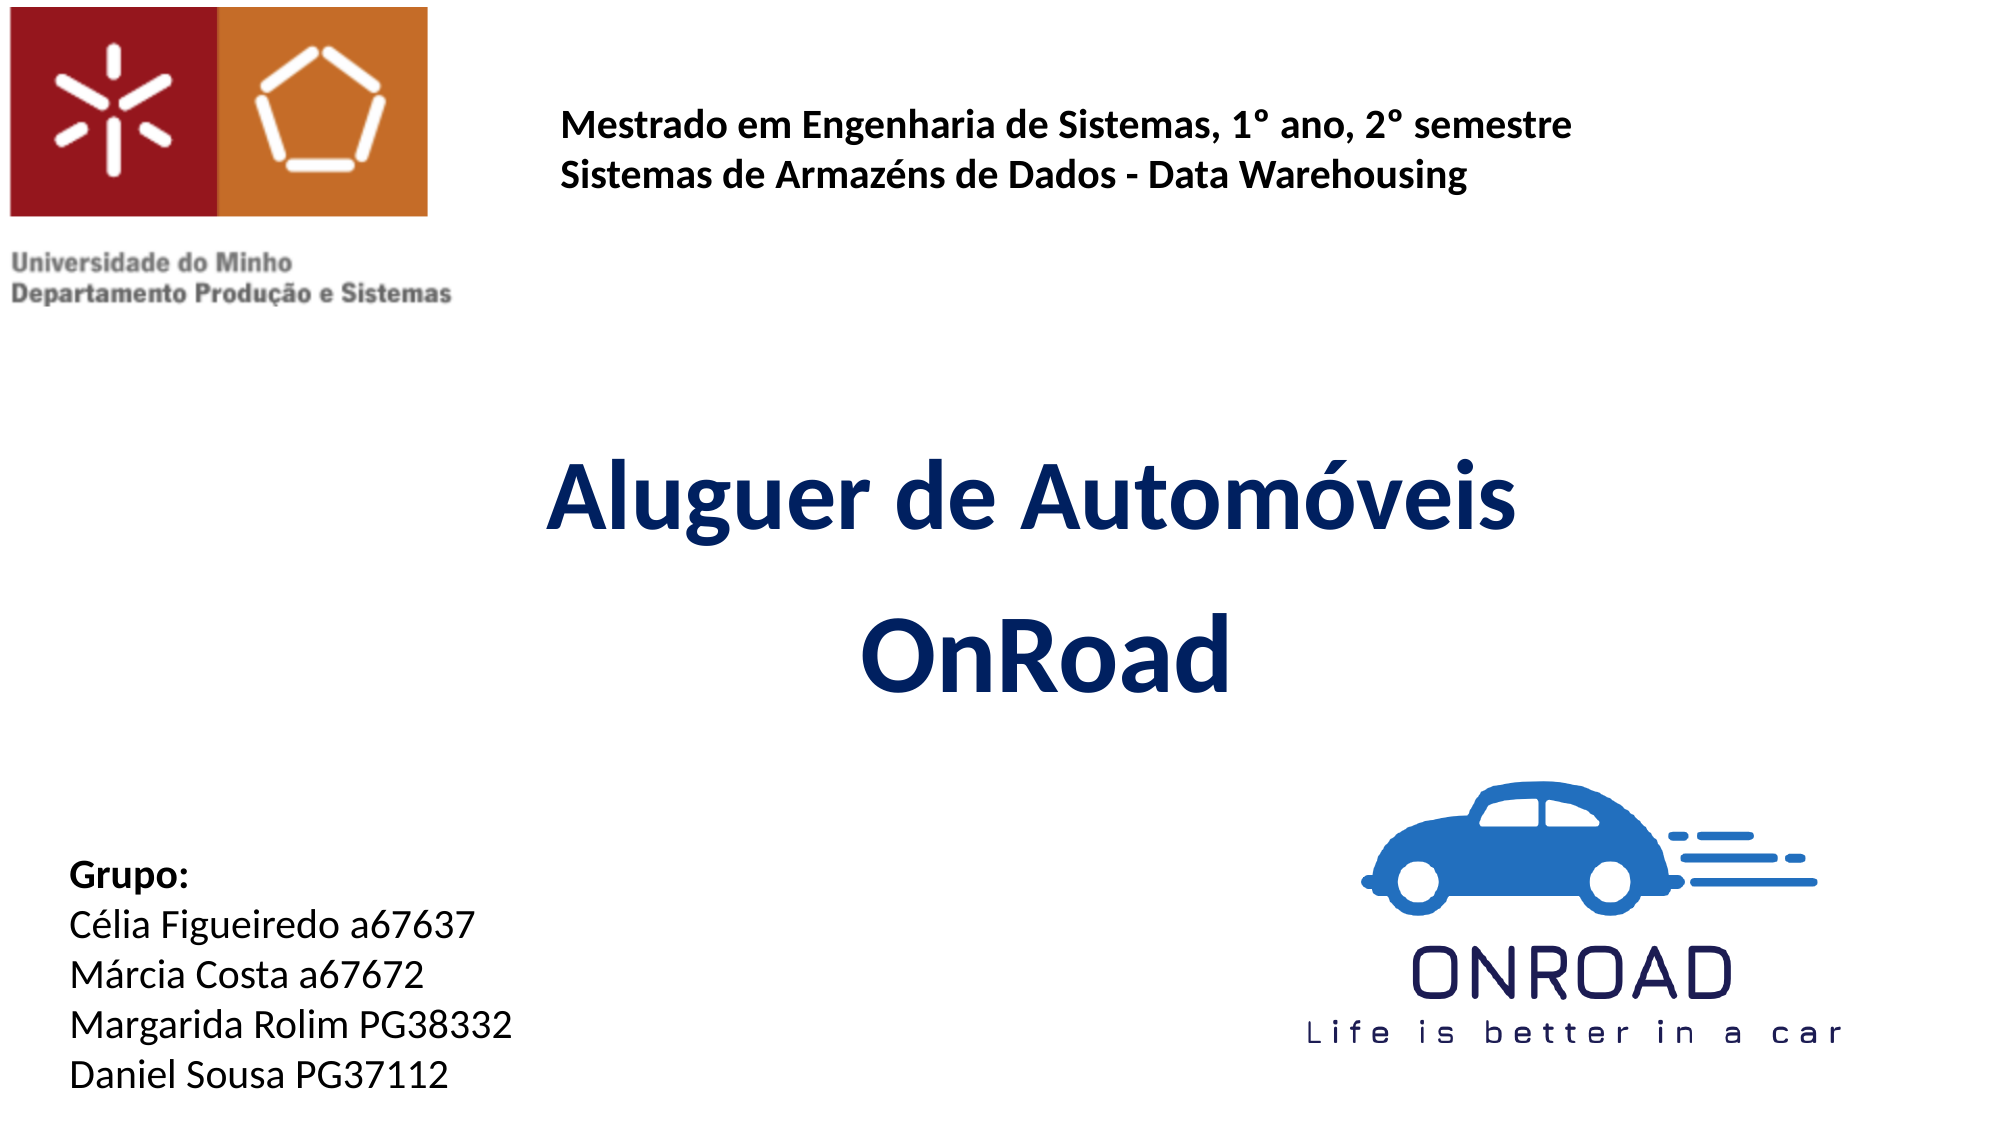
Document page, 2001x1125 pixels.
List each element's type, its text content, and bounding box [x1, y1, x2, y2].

picture [0, 7, 461, 317]
text_box Grupo: Célia Figueiredo a67637 Márcia Costa a67672 Margarida Rolim PG38332 Daniel Sousa PG37112 [54, 839, 579, 1105]
text_box Mestrado em Engenharia de Sistemas, 1º ano, 2º semestre Sistemas de Armazéns de Dados - Data Warehousing [545, 89, 1903, 204]
text_box Aluguer de Automóveis [355, 422, 1732, 558]
picture [1298, 774, 1863, 1066]
title OnRoad [647, 572, 1498, 723]
